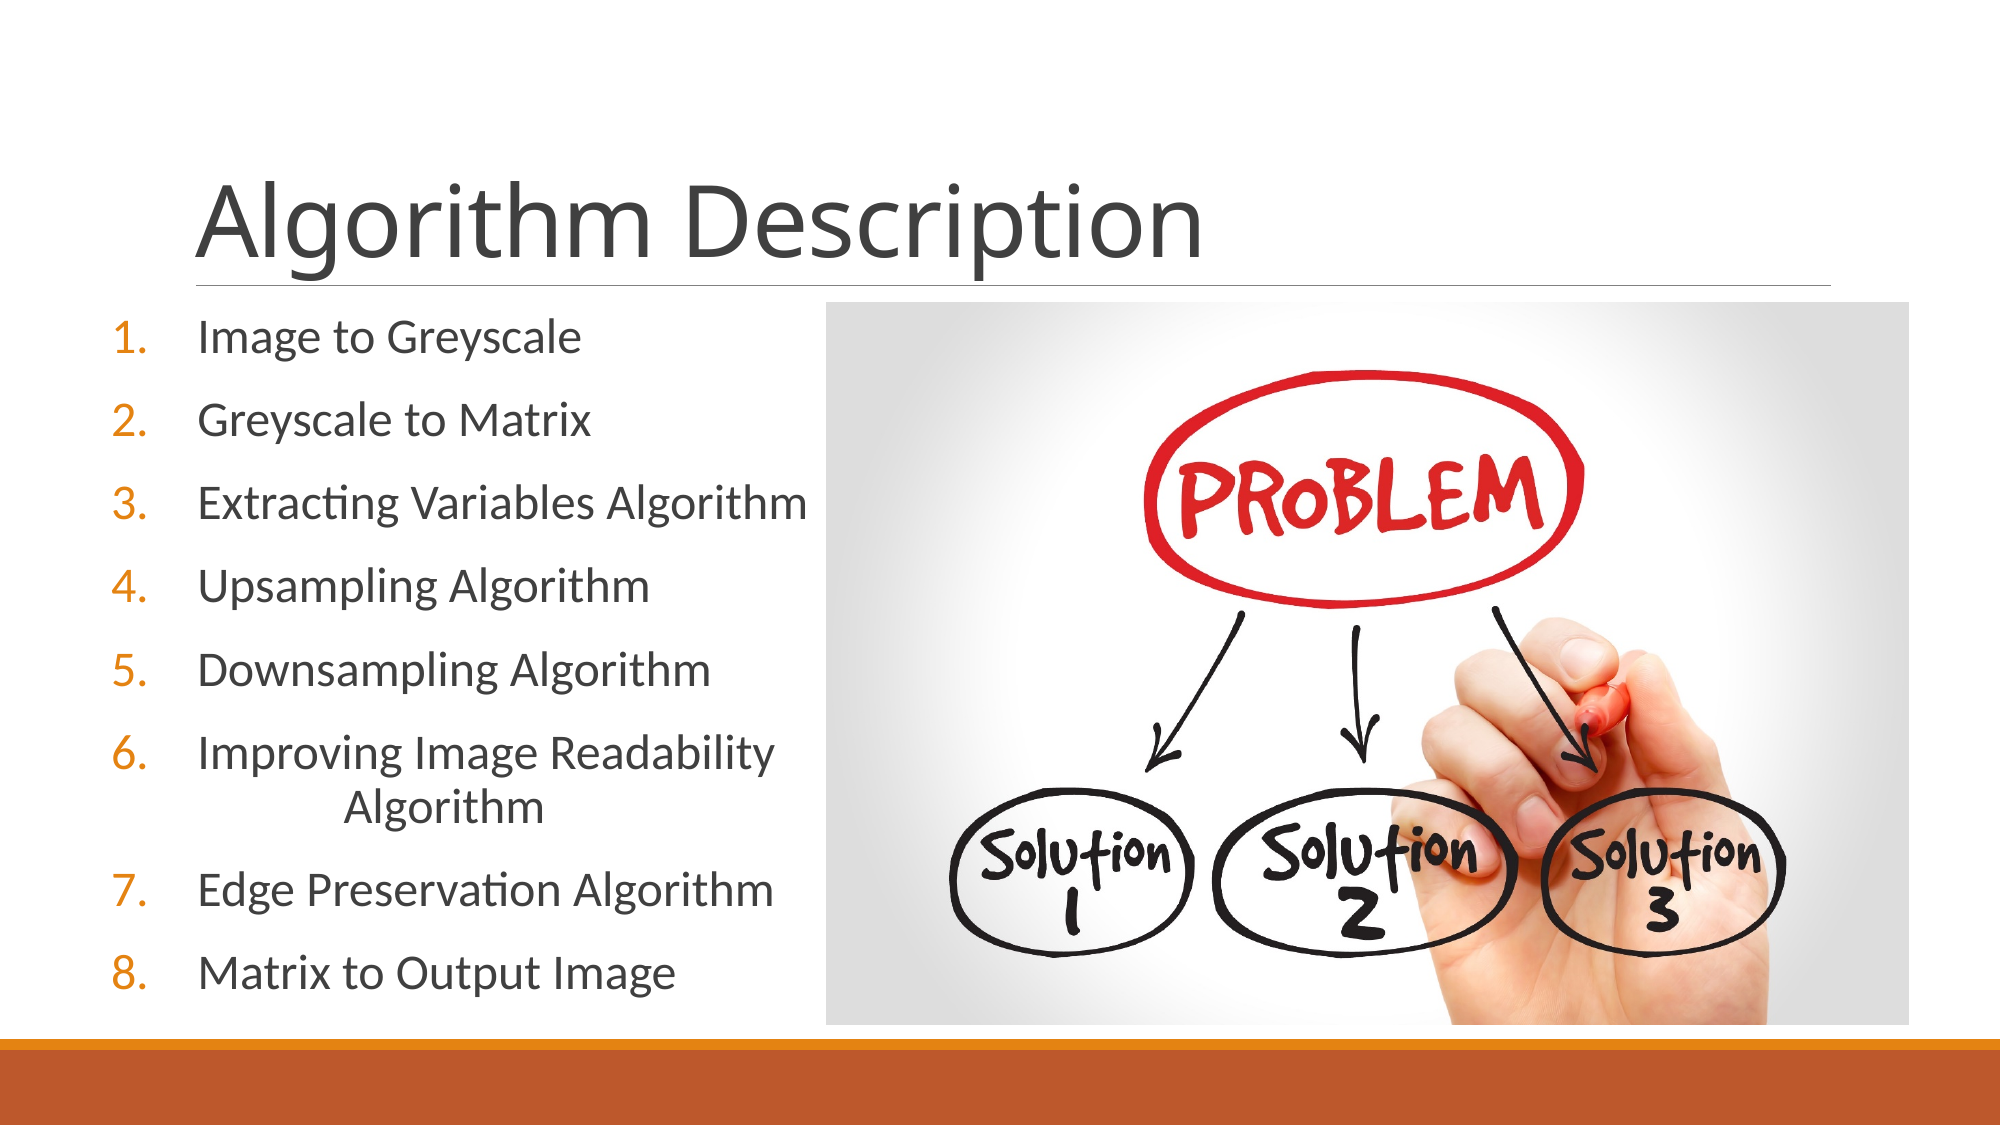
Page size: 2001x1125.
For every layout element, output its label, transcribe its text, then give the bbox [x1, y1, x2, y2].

title Algorithm Description [180, 47, 1830, 285]
list Image to Greyscale Greyscale to Matrix Extracting Variables Algorithm Upsampling Algorithm Downsampling Algorithm Improving Image Readability Algorithm Edge Preservation Algorithm Matrix to Output Image [111, 302, 827, 1044]
picture [825, 302, 1910, 1025]
